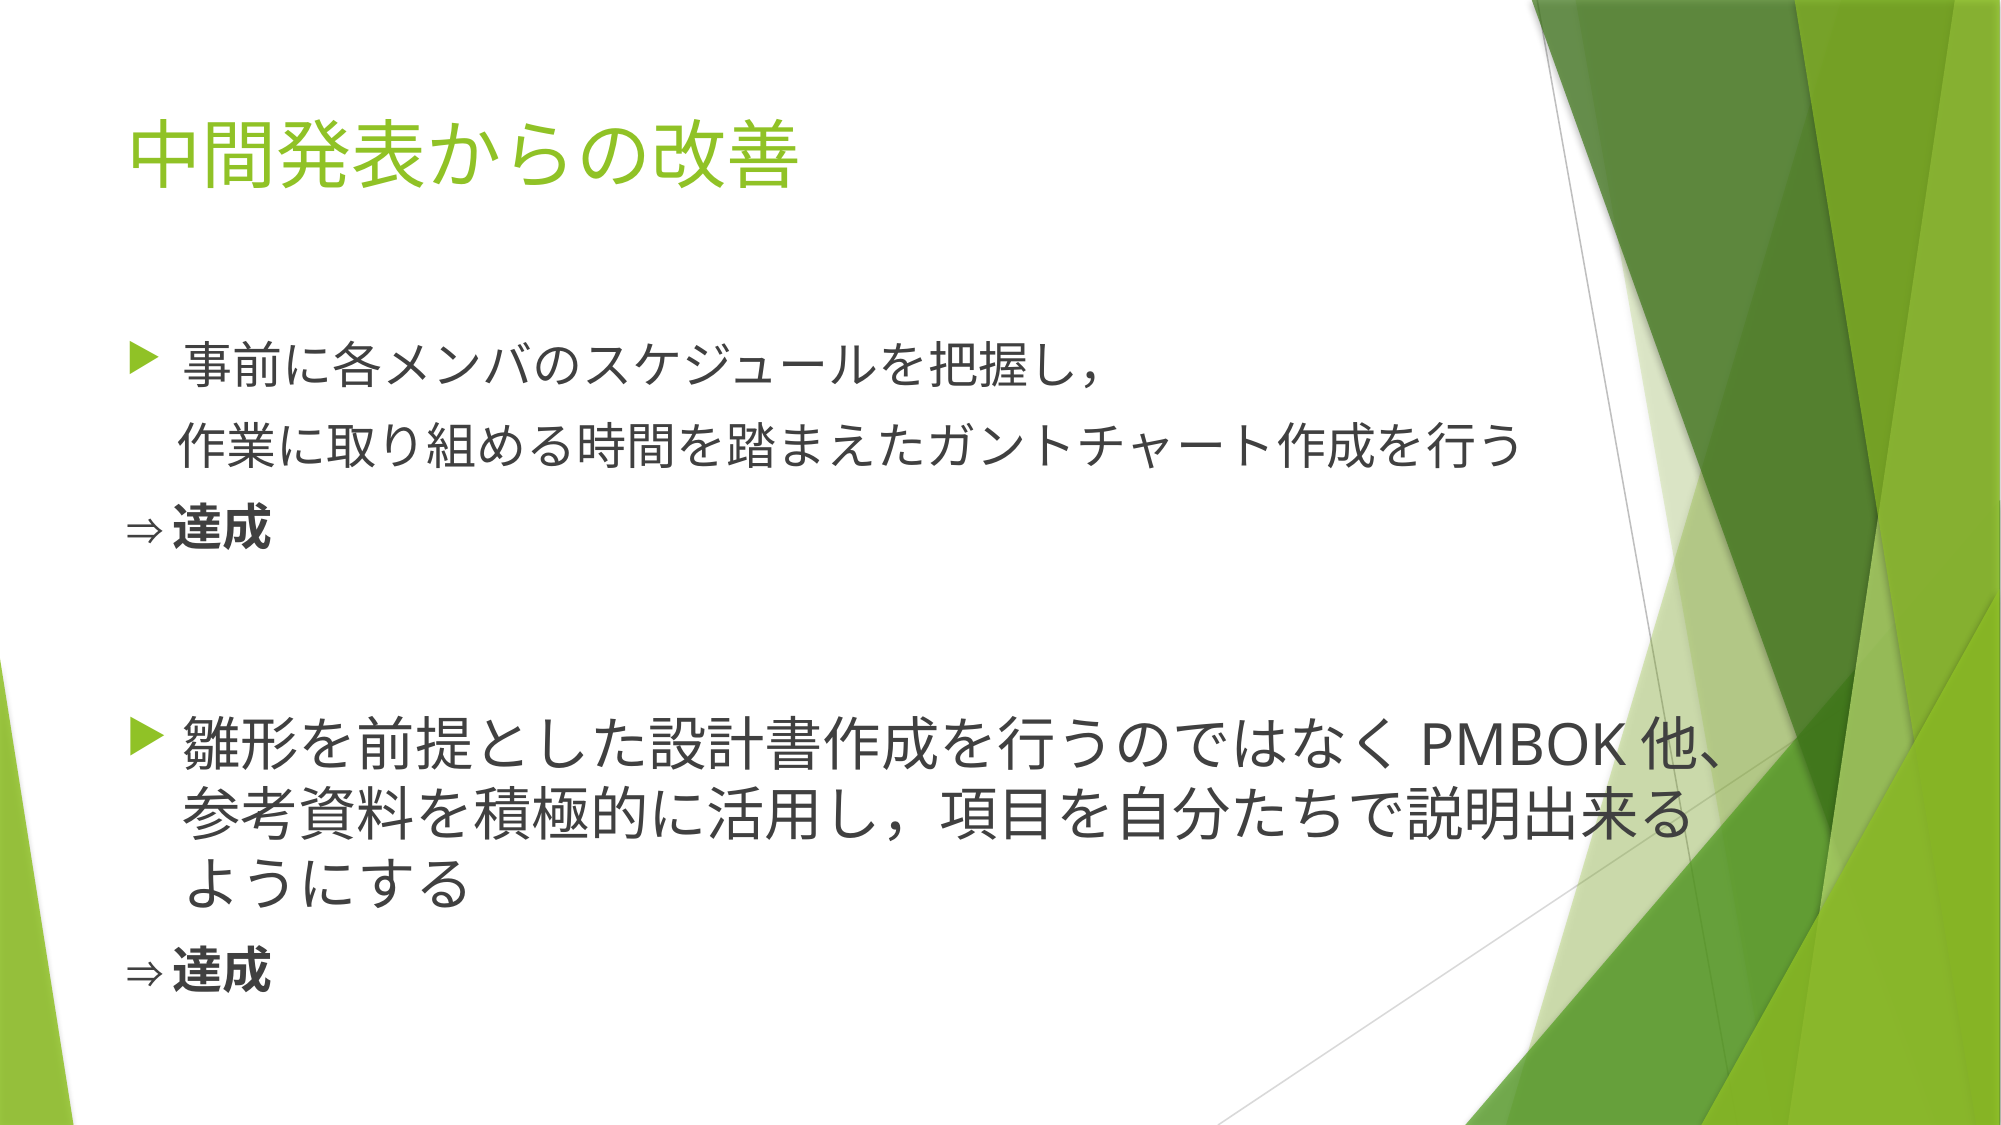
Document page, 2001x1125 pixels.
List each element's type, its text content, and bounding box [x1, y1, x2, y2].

list 事前に各メンバのスケジュールを把握し， 作業に取り組める時間を踏まえたガントチャート作成を行う ⇒達成 雛形を前提とした設計書作成を行うのではなくPMBOK他、参考資料を積極的に活用し，項目を自分たちで説明出来るようにする ⇒達成 [111, 245, 1719, 1039]
title 中間発表からの改善 [111, 99, 1522, 245]
